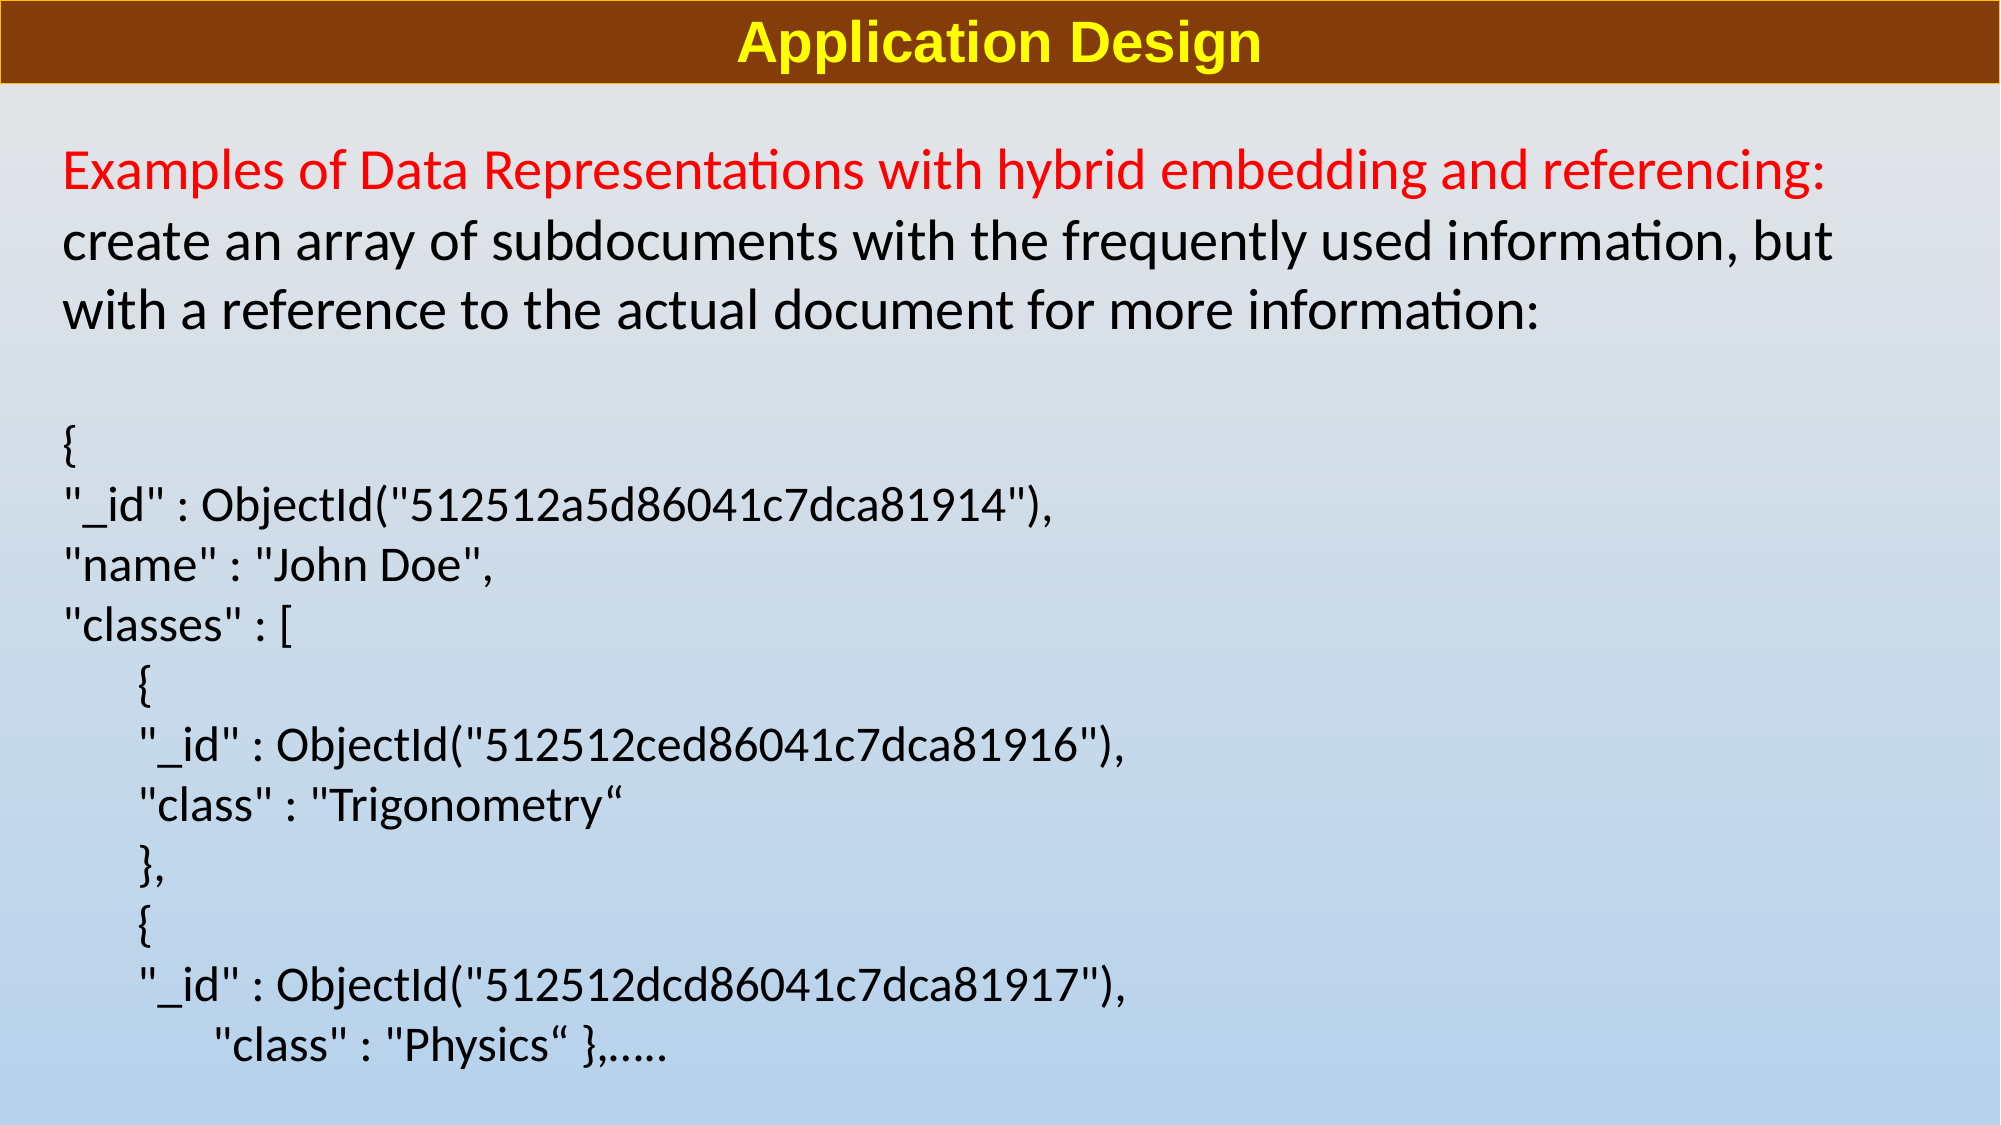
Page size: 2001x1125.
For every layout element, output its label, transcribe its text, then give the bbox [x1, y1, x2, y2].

title Application Design [0, 0, 2000, 84]
text_box Examples of Data Representations with hybrid embedding and referencing: create an array of subdocuments with the frequently used information, but with a reference to the actual document for more information: { "_id" : ObjectId("512512a5d86041c7dca81914"), "name" : "John Doe", "classes" : [ { "_id" : ObjectId("512512ced86041c7dca81916"), "class" : "Trigonometry“ }, { "_id" : ObjectId("512512dcd86041c7dca81917"), "class" : "Physics“ },….. [47, 124, 1955, 1079]
